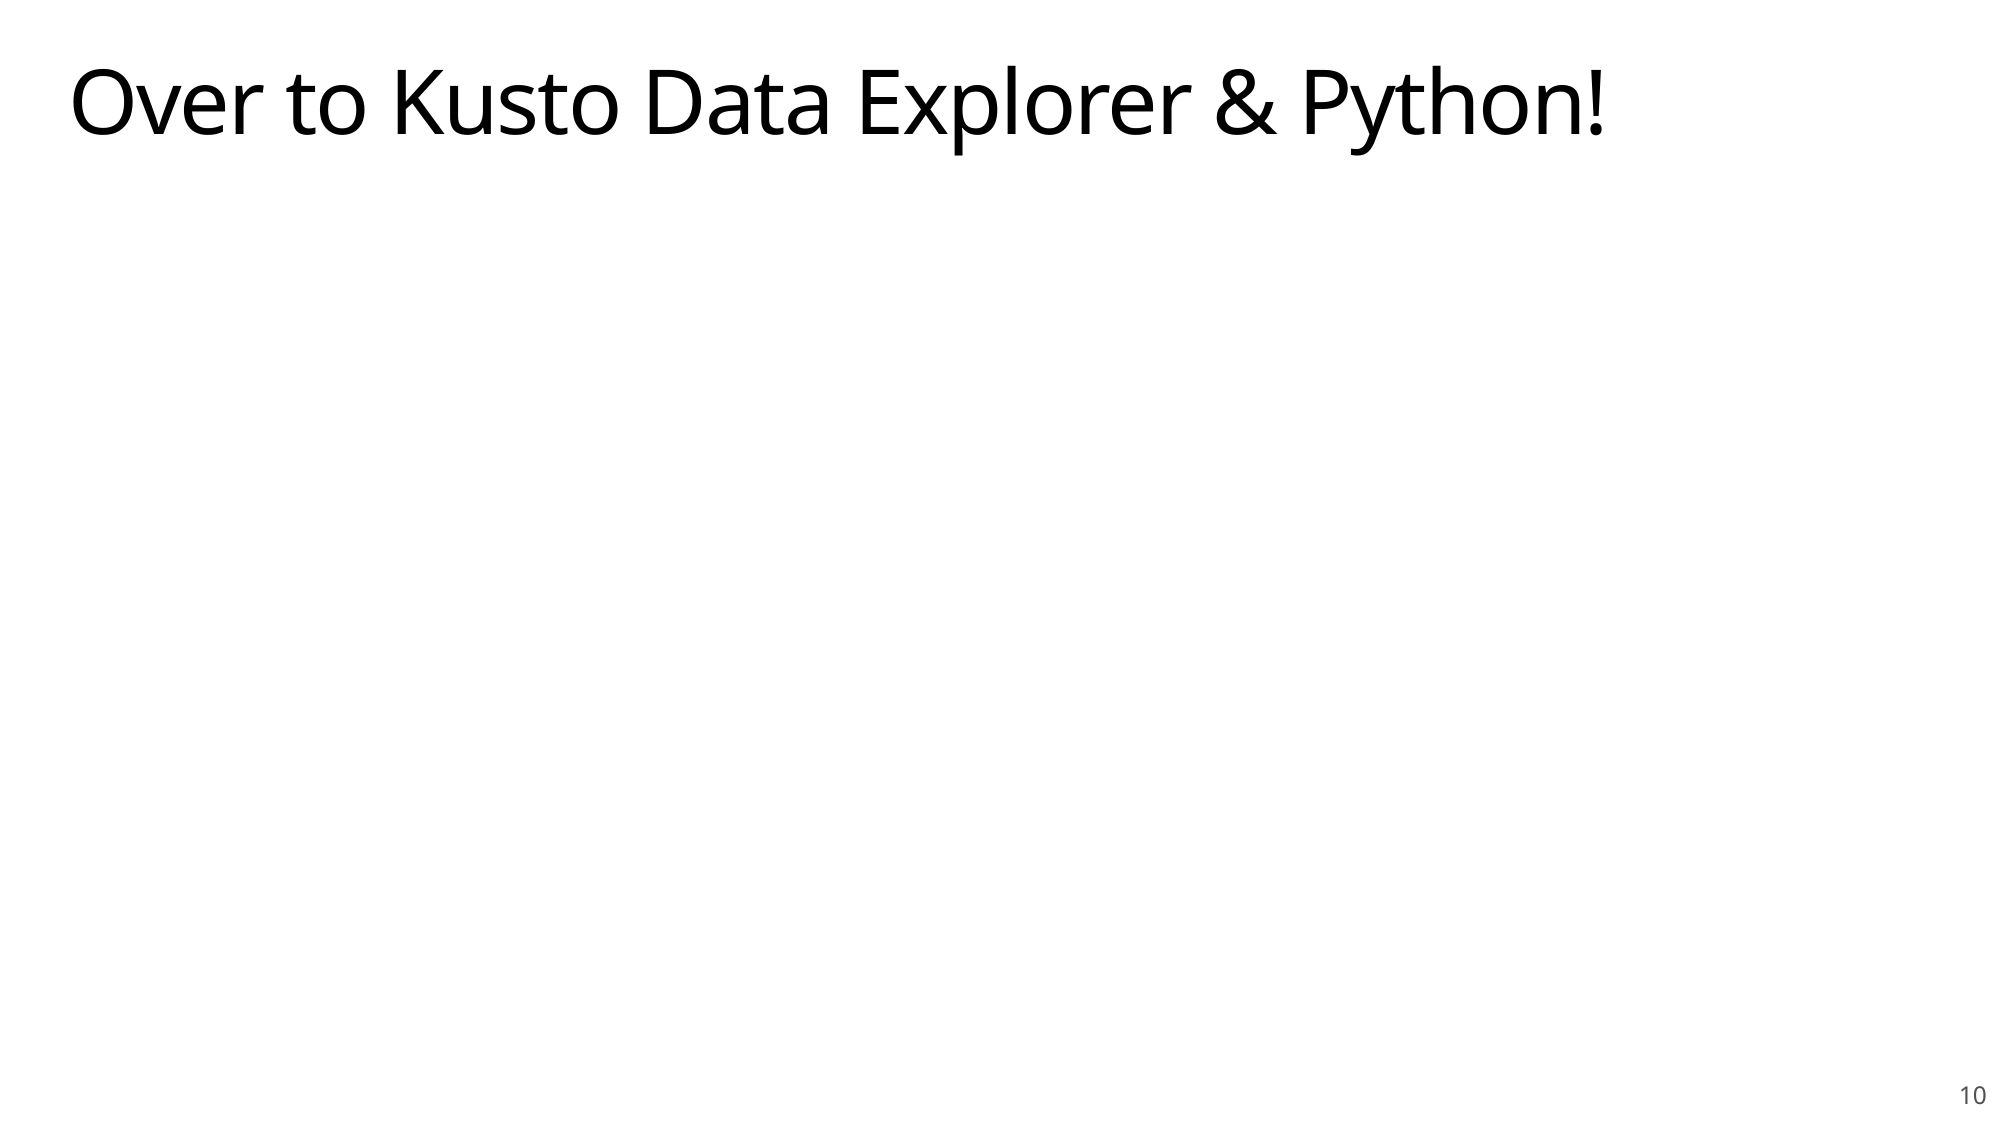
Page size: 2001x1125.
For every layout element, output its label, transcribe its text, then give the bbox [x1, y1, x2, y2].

title Over to Kusto Data Explorer & Python! [44, 41, 1957, 196]
